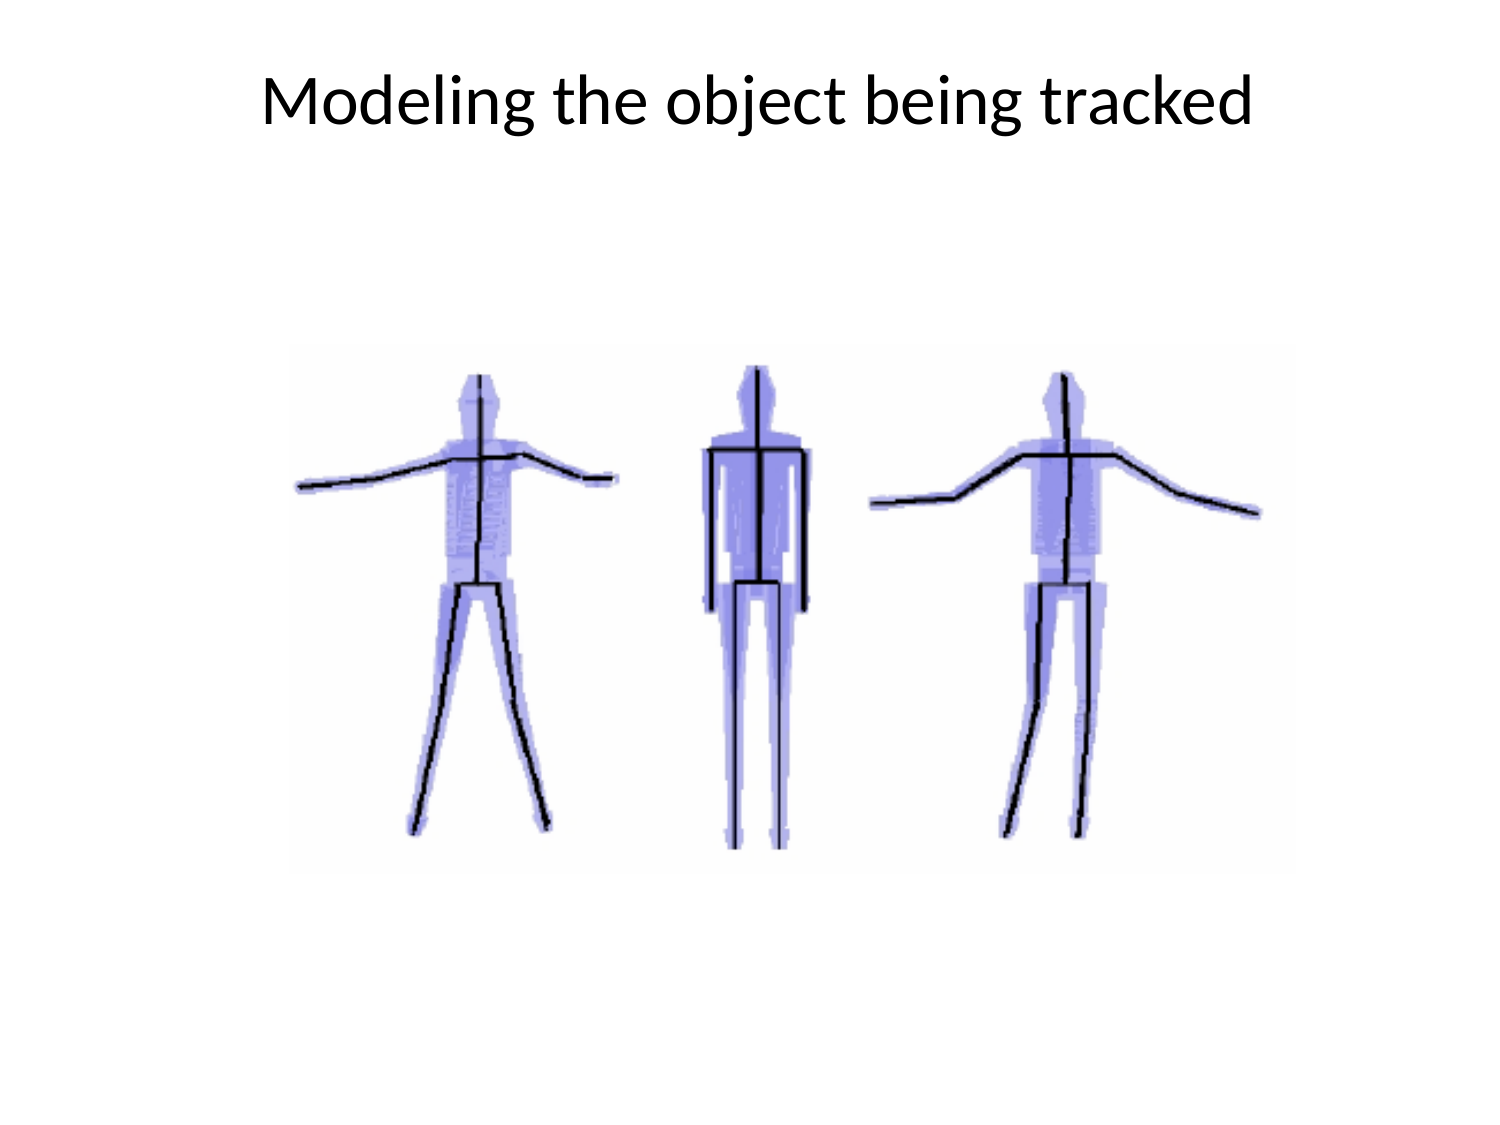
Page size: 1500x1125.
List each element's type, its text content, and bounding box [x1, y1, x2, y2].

picture [289, 290, 1297, 887]
title Modeling the object being tracked [75, 45, 1425, 233]
